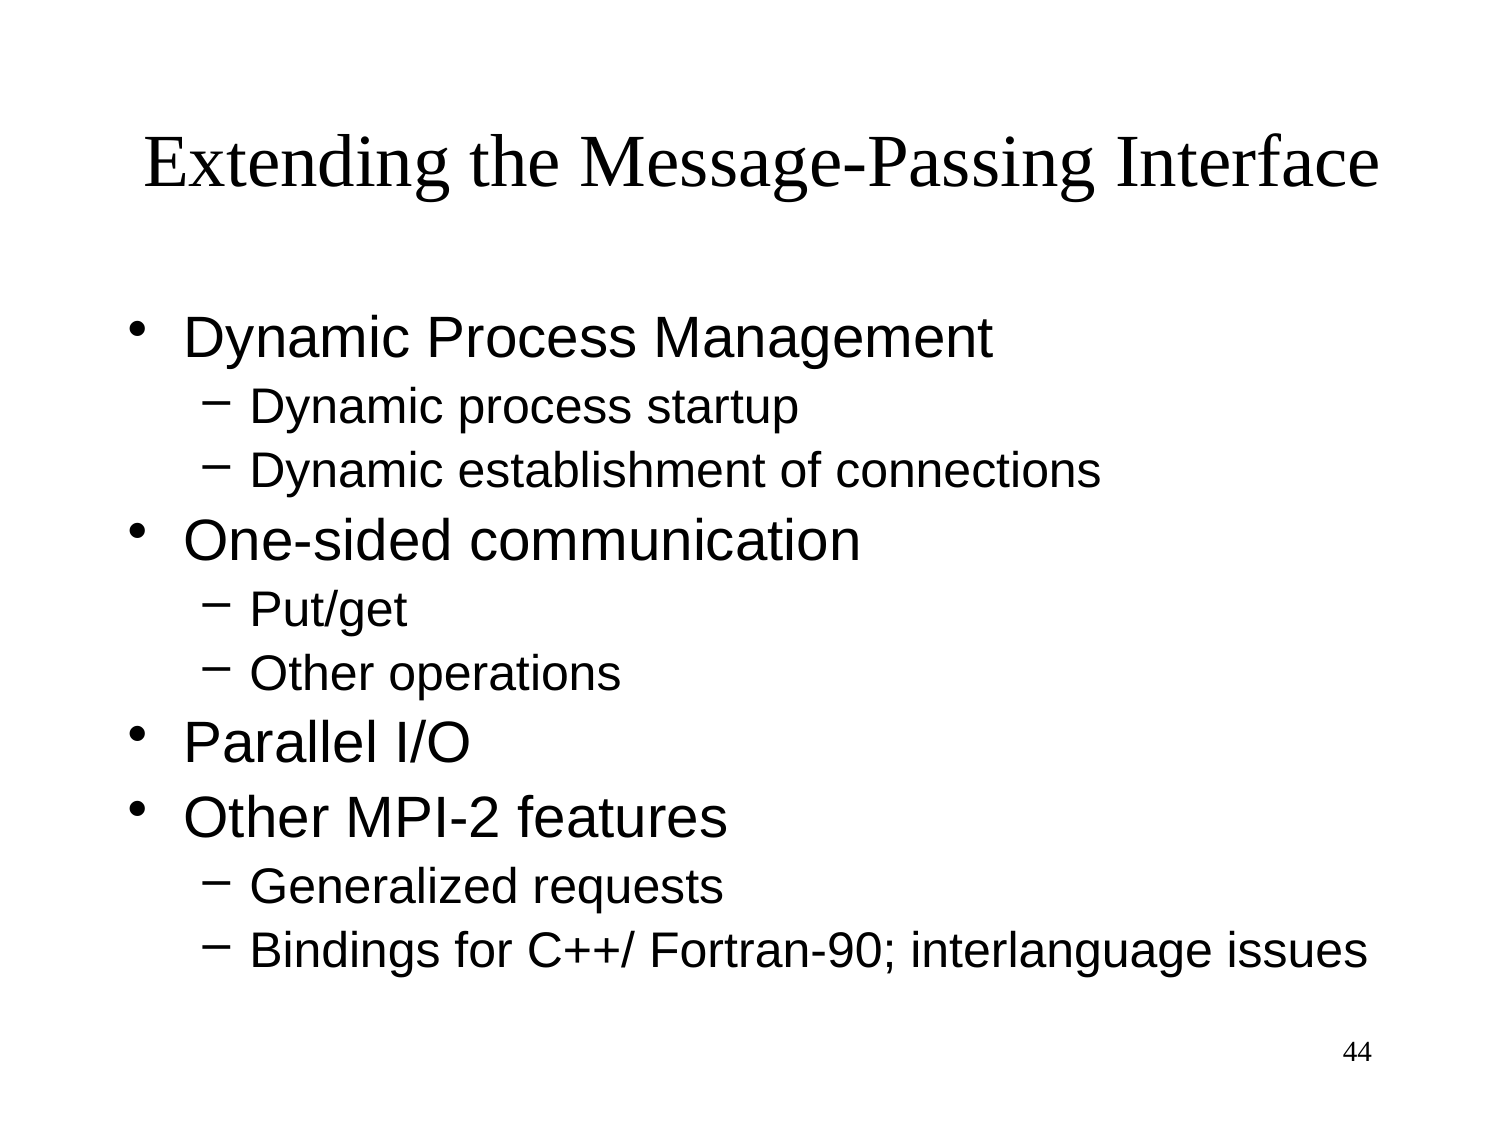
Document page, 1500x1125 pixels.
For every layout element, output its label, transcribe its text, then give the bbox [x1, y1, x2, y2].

slide_number 44 [1074, 1024, 1388, 1101]
list Dynamic Process Management Dynamic process startup Dynamic establishment of connections One-sided communication Put/get Other operations Parallel I/O Other MPI-2 features Generalized requests Bindings for C++/ Fortran-90; interlanguage issues [112, 299, 1388, 1001]
title Extending the Message-Passing Interface [124, 62, 1401, 251]
